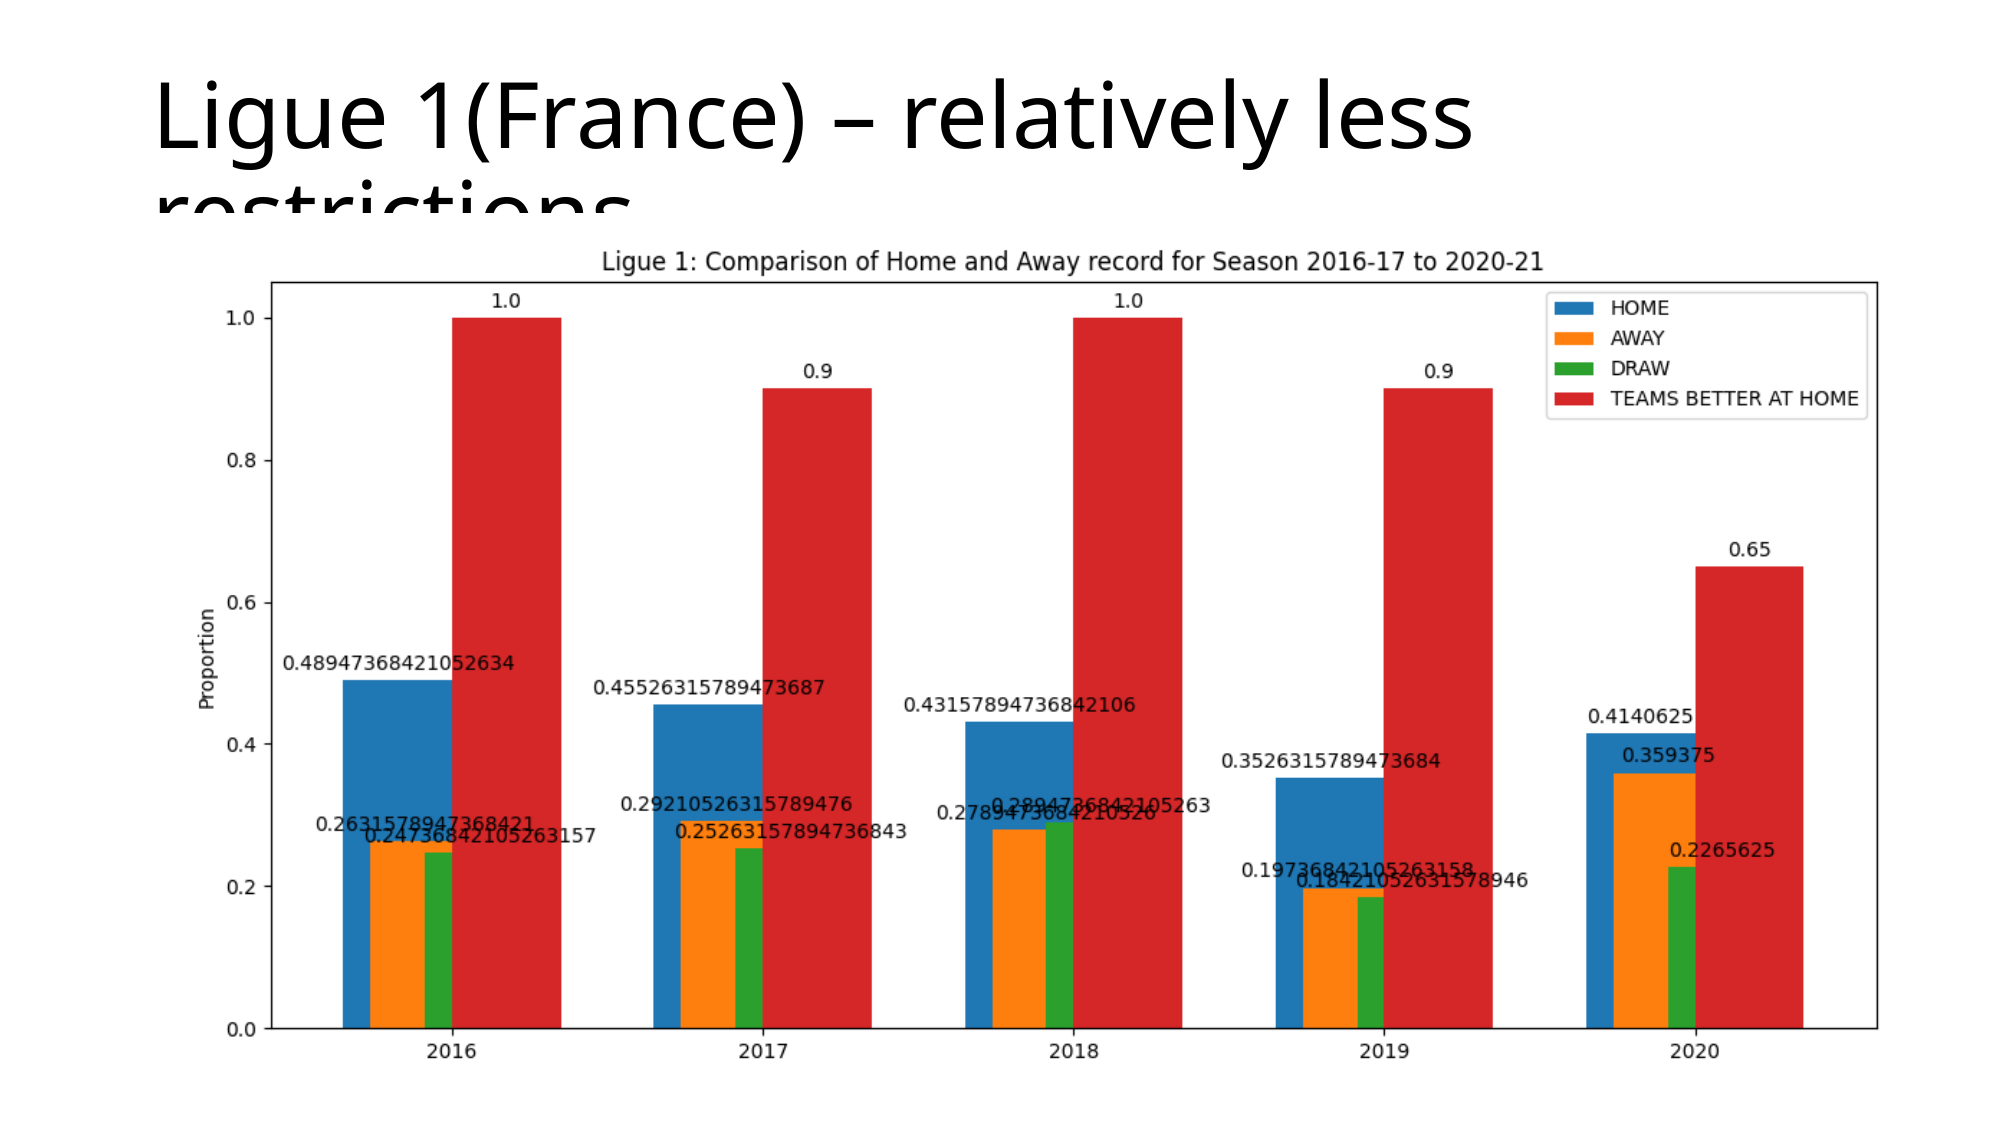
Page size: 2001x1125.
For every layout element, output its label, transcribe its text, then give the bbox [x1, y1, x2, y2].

title Ligue 1(France) – relatively less restrictions [137, 59, 1863, 213]
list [80, 213, 1920, 1100]
